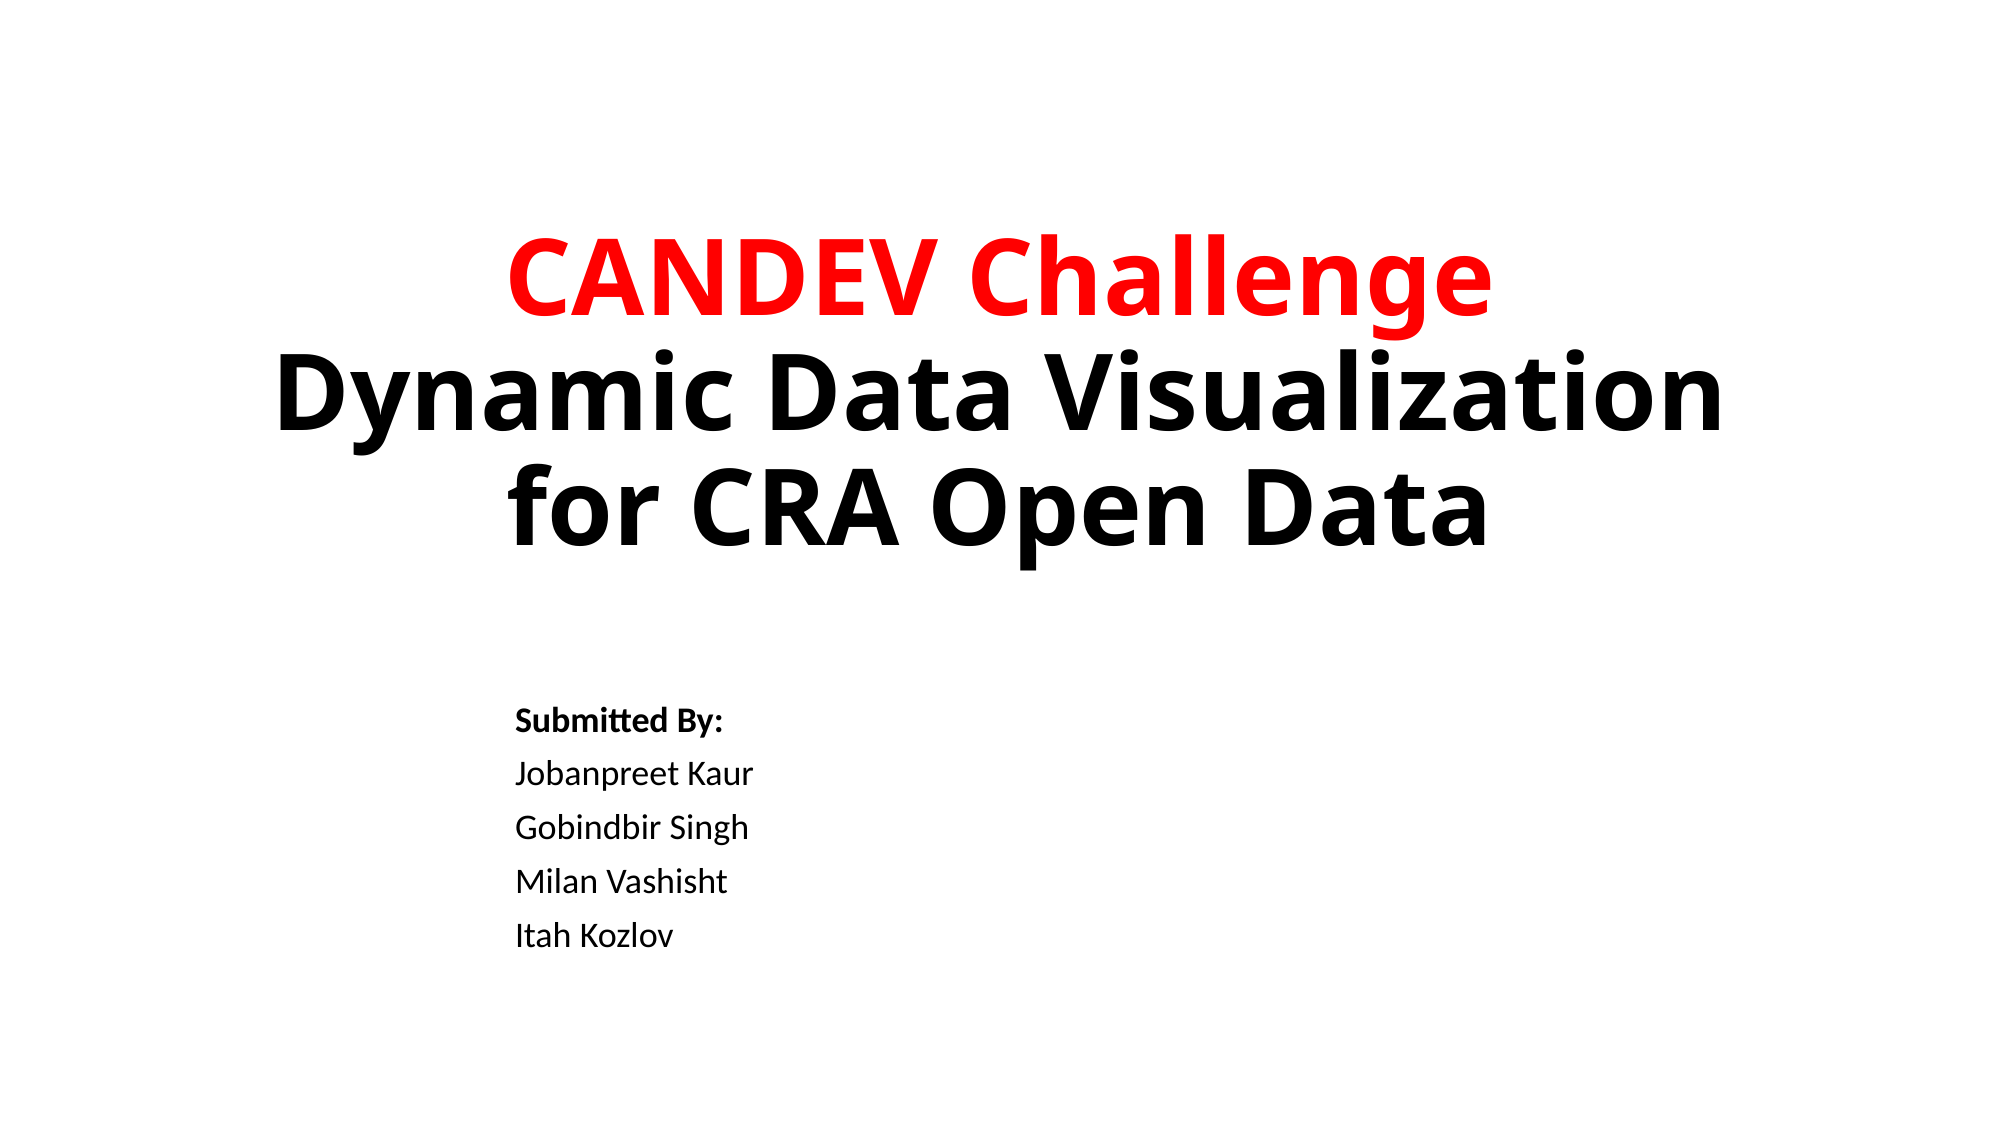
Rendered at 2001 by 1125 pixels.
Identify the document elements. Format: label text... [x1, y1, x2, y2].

subtitle Submitted By: Jobanpreet Kaur Gobindbir Singh Milan Vashisht Itah Kozlov [392, 693, 1893, 966]
title CANDEV Challenge Dynamic Data Visualization for CRA Open Data [249, 184, 1750, 576]
